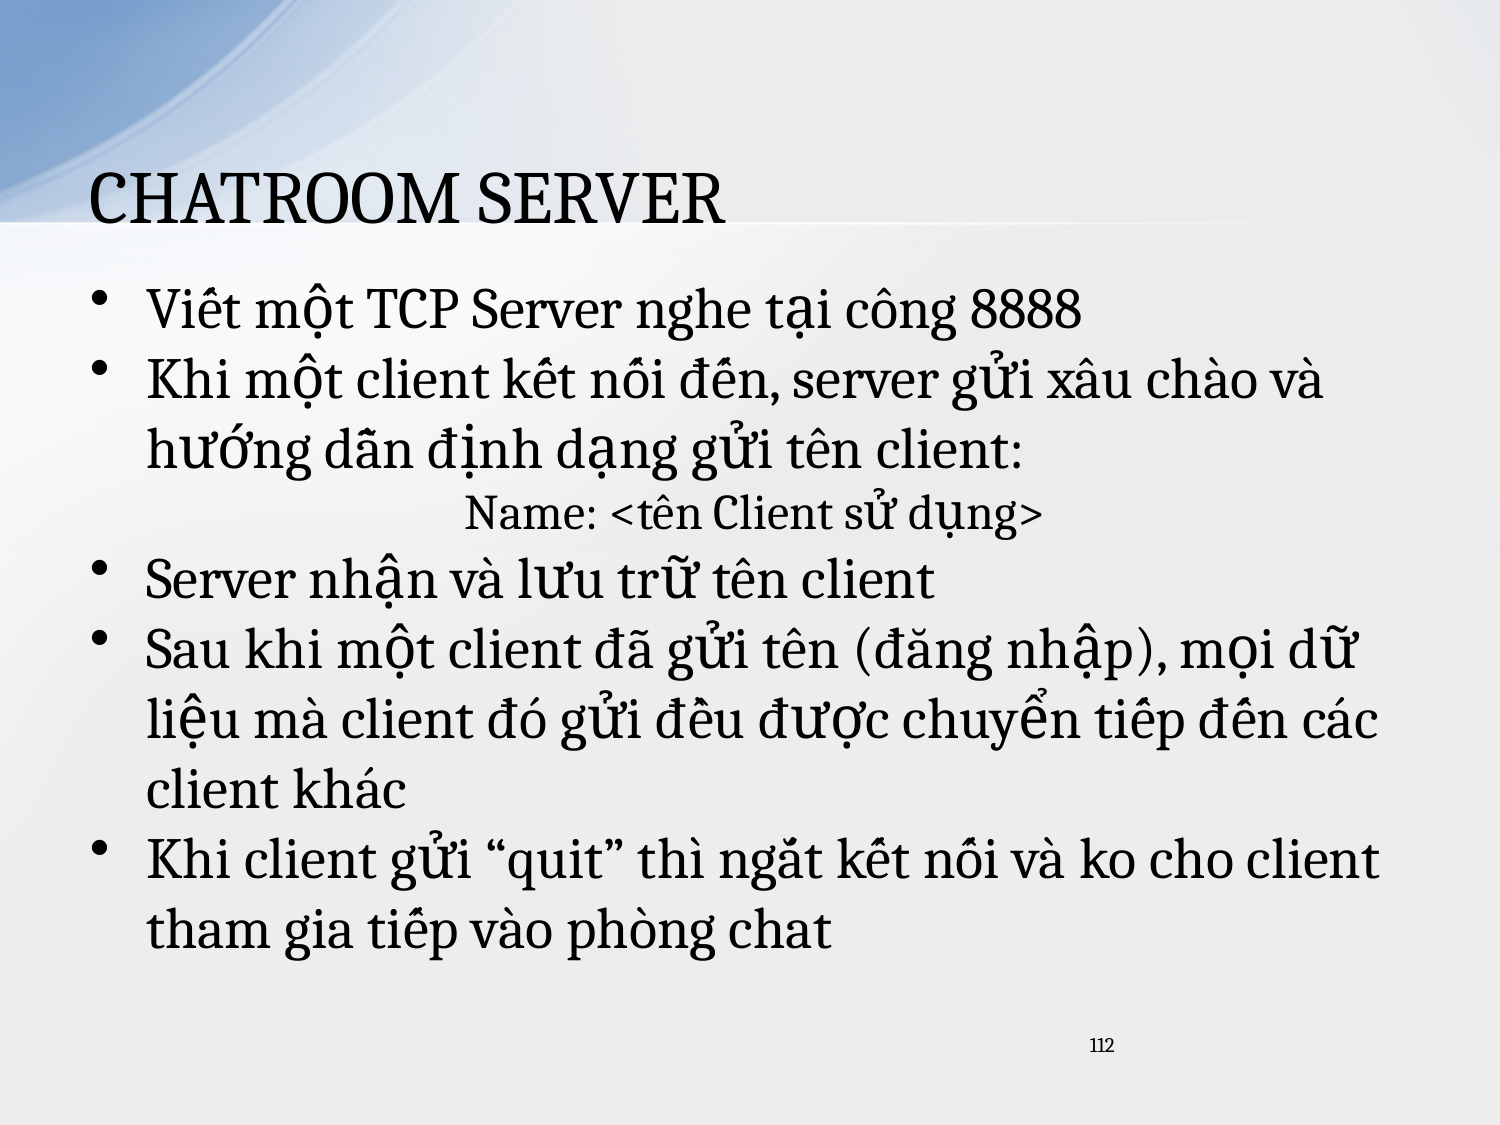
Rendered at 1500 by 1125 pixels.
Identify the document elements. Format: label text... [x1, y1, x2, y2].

picture [0, 0, 1500, 1125]
list Viết một TCP Server nghe tại công 8888 Khi một client kết nối đến, server gửi xâu chào và hướng dẫn định dạng gửi tên client: Name: <tên Client sử dụng> Server nhận và lưu trữ tên client Sau khi một client đã gửi tên (đăng nhập), mọi dữ liệu mà client đó gửi đều được chuyển tiếp đến các client khác Khi client gửi “quit” thì ngắt kết nối và ko cho client tham gia tiếp vào phòng chat [75, 262, 1425, 1005]
title CHATROOM SERVER [75, 58, 1425, 247]
slide_number 112 [1074, 1024, 1425, 1103]
